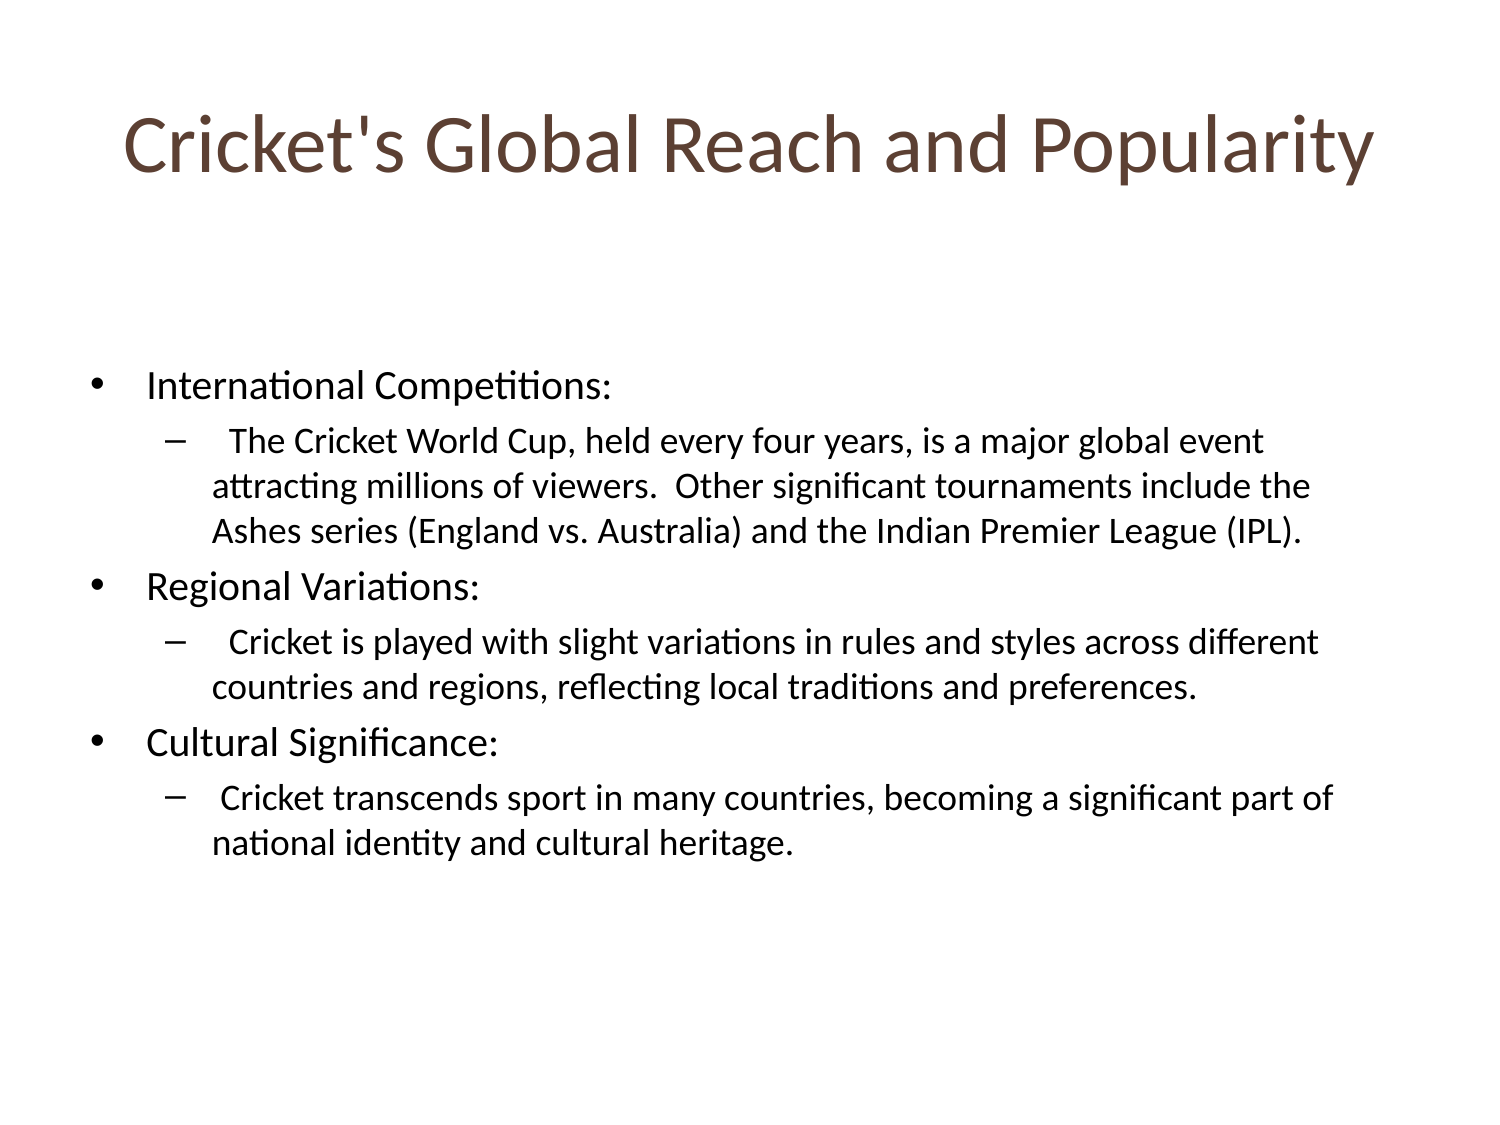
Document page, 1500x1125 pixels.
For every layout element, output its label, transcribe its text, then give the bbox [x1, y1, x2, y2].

title Cricket's Global Reach and Popularity [75, 45, 1425, 233]
list International Competitions: The Cricket World Cup, held every four years, is a major global event attracting millions of viewers. Other significant tournaments include the Ashes series (England vs. Australia) and the Indian Premier League (IPL). Regional Variations: Cricket is played with slight variations in rules and styles across different countries and regions, reflecting local traditions and preferences. Cultural Significance: Cricket transcends sport in many countries, becoming a significant part of national identity and cultural heritage. [75, 262, 1425, 1005]
